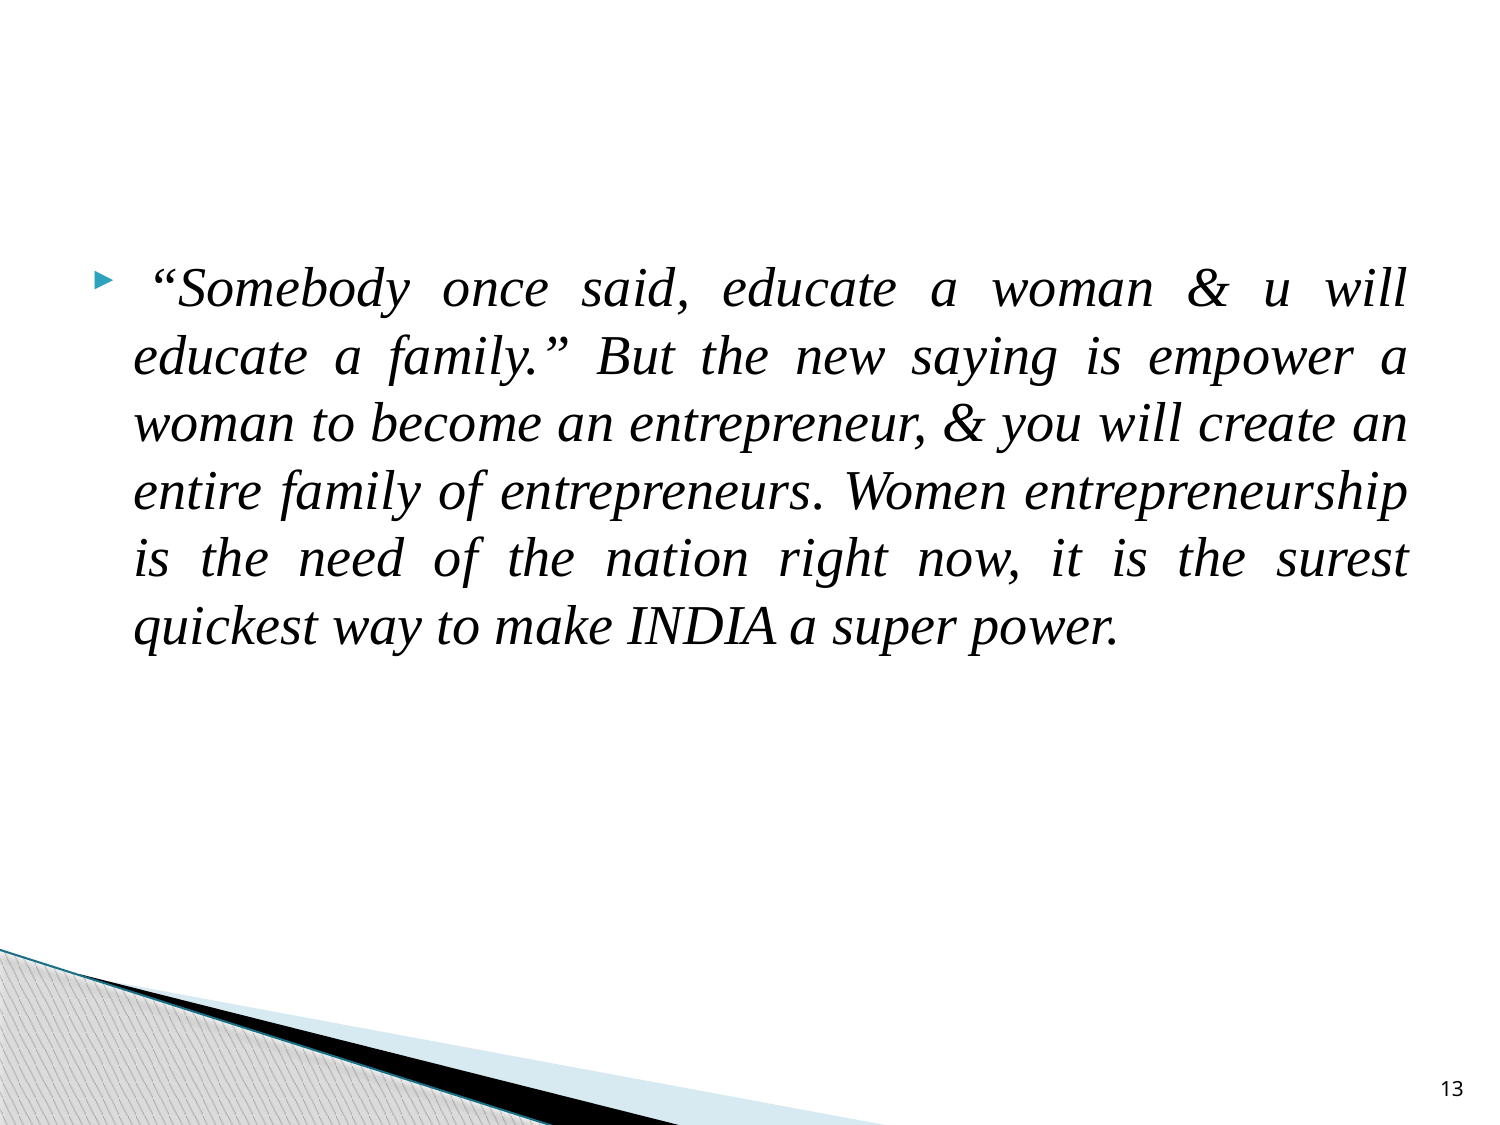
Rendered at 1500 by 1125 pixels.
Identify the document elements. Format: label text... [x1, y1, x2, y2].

list “Somebody once said, educate a woman & u will educate a family.” But the new saying is empower a woman to become an entrepreneur, & you will create an entire family of entrepreneurs. Women entrepreneurship is the need of the nation right now, it is the surest quickest way to make INDIA a super power. [58, 243, 1425, 986]
slide_number 13 [1418, 1051, 1479, 1112]
